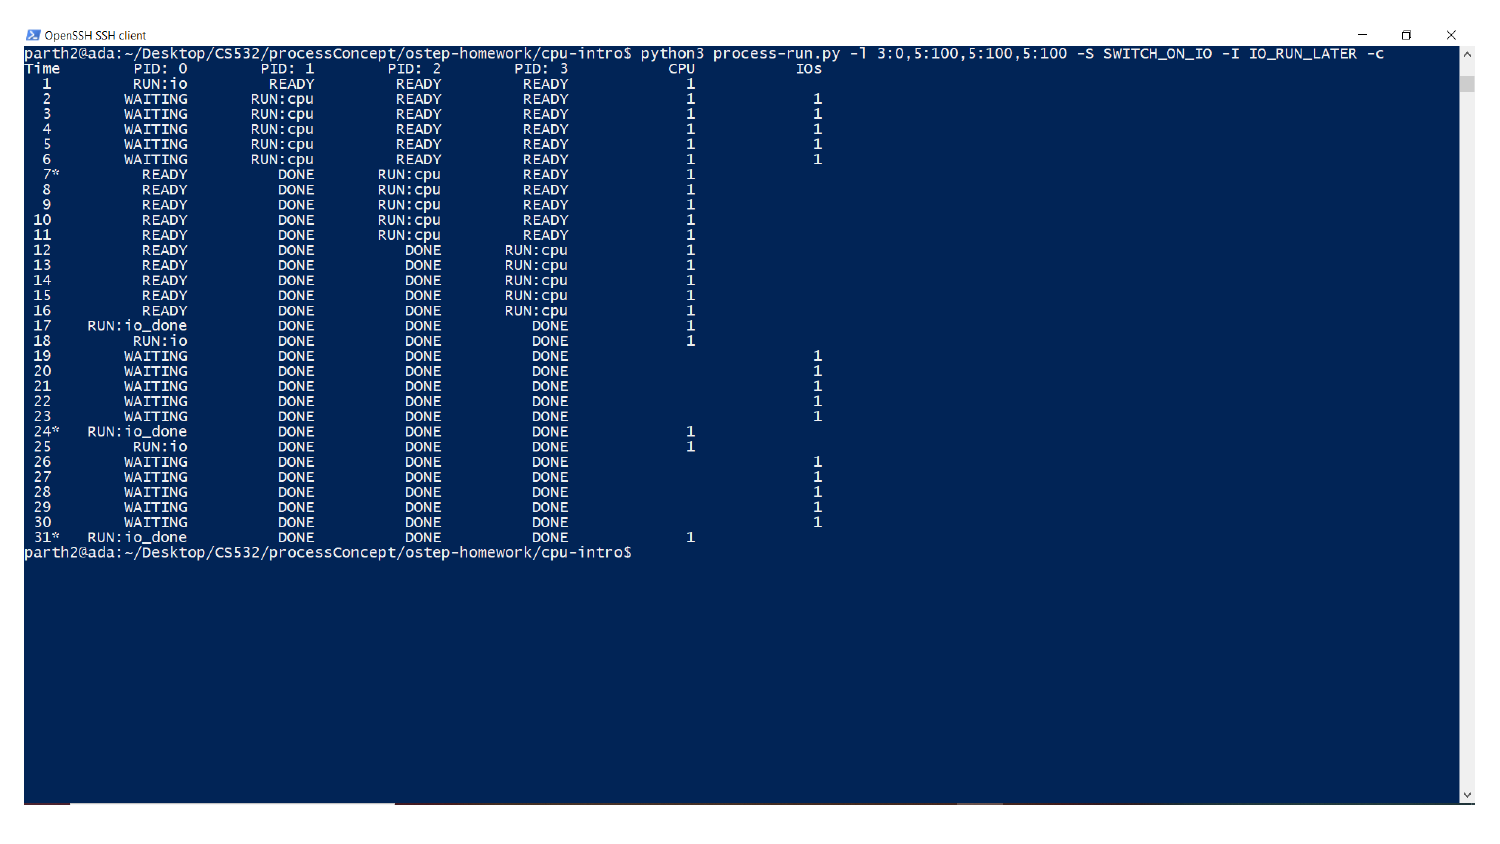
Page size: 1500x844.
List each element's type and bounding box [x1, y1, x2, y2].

picture [24, 24, 1476, 806]
